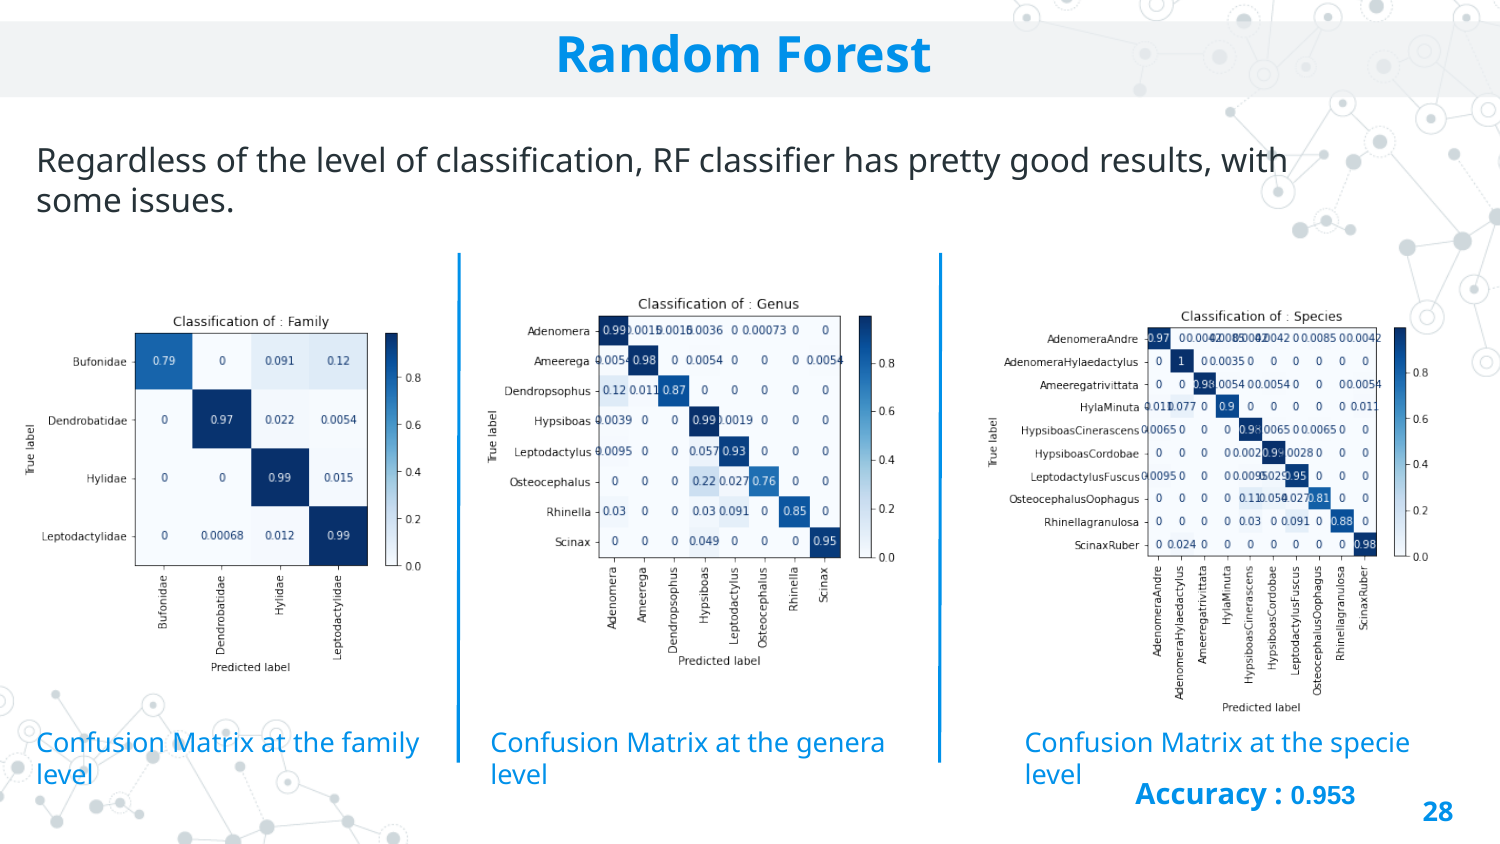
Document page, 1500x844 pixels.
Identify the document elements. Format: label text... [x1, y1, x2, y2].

text_box Confusion Matrix at the specie level [1009, 710, 1463, 806]
slide_number ‹#› [1379, 779, 1469, 844]
text_box Confusion Matrix at the family level [21, 710, 443, 806]
text_box Accuracy : 0.953 [1120, 760, 1379, 844]
text_box Confusion Matrix at the genera level [475, 710, 924, 806]
picture [0, 98, 1500, 844]
picture [0, 0, 1500, 21]
title Random Forest [0, 21, 1500, 98]
list Regardless of the level of classification, RF classifier has pretty good results, with some issues. [21, 123, 1320, 227]
